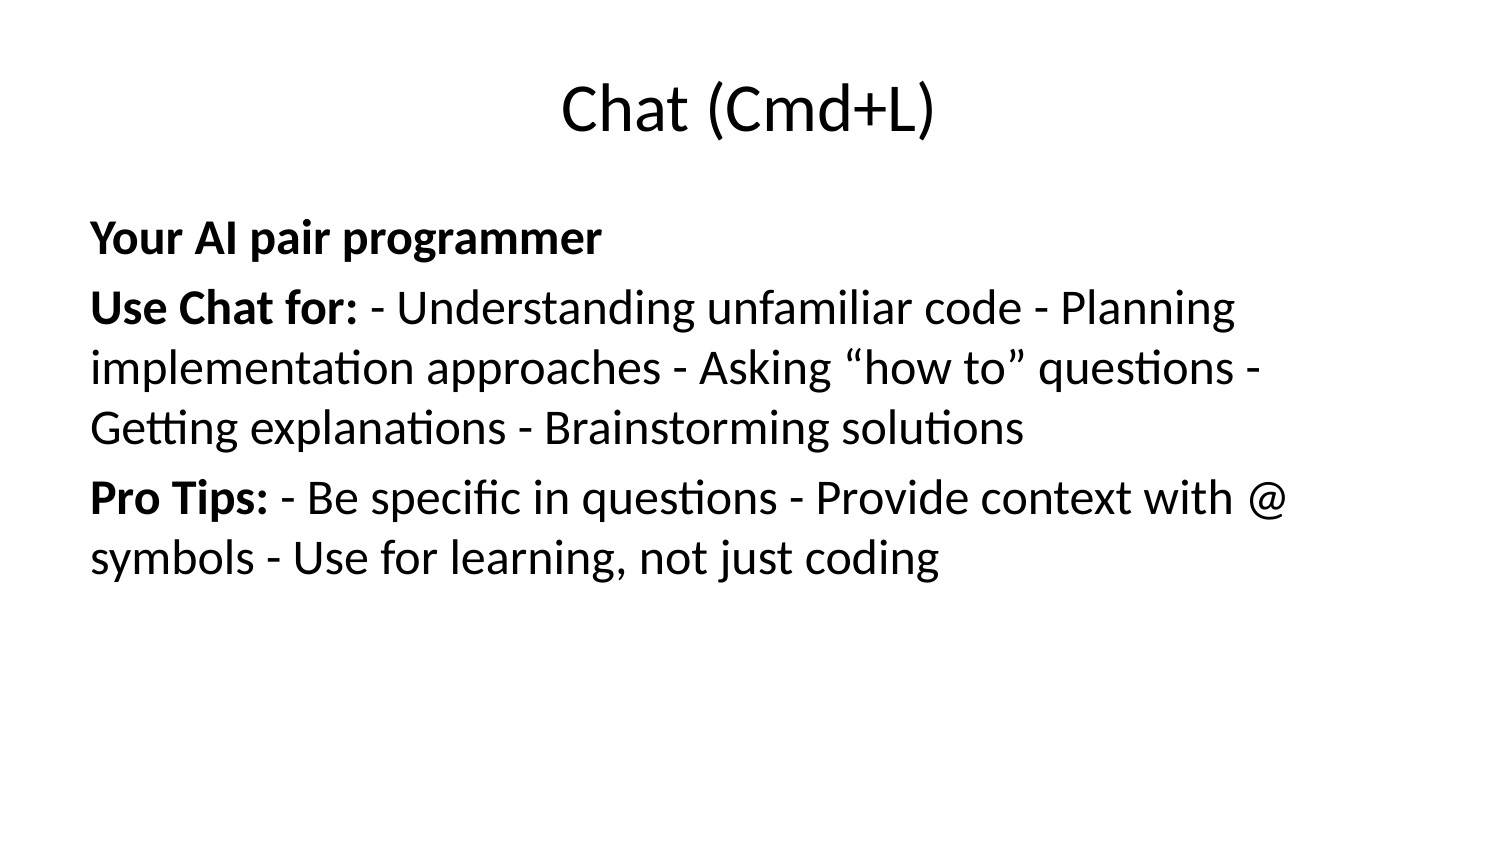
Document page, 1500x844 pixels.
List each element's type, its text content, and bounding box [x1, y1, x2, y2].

list Your AI pair programmer Use Chat for: - Understanding unfamiliar code - Planning implementation approaches - Asking “how to” questions - Getting explanations - Brainstorming solutions Pro Tips: - Be specific in questions - Provide context with @ symbols - Use for learning, not just coding [75, 196, 1425, 754]
title Chat (Cmd+L) [75, 33, 1425, 175]
